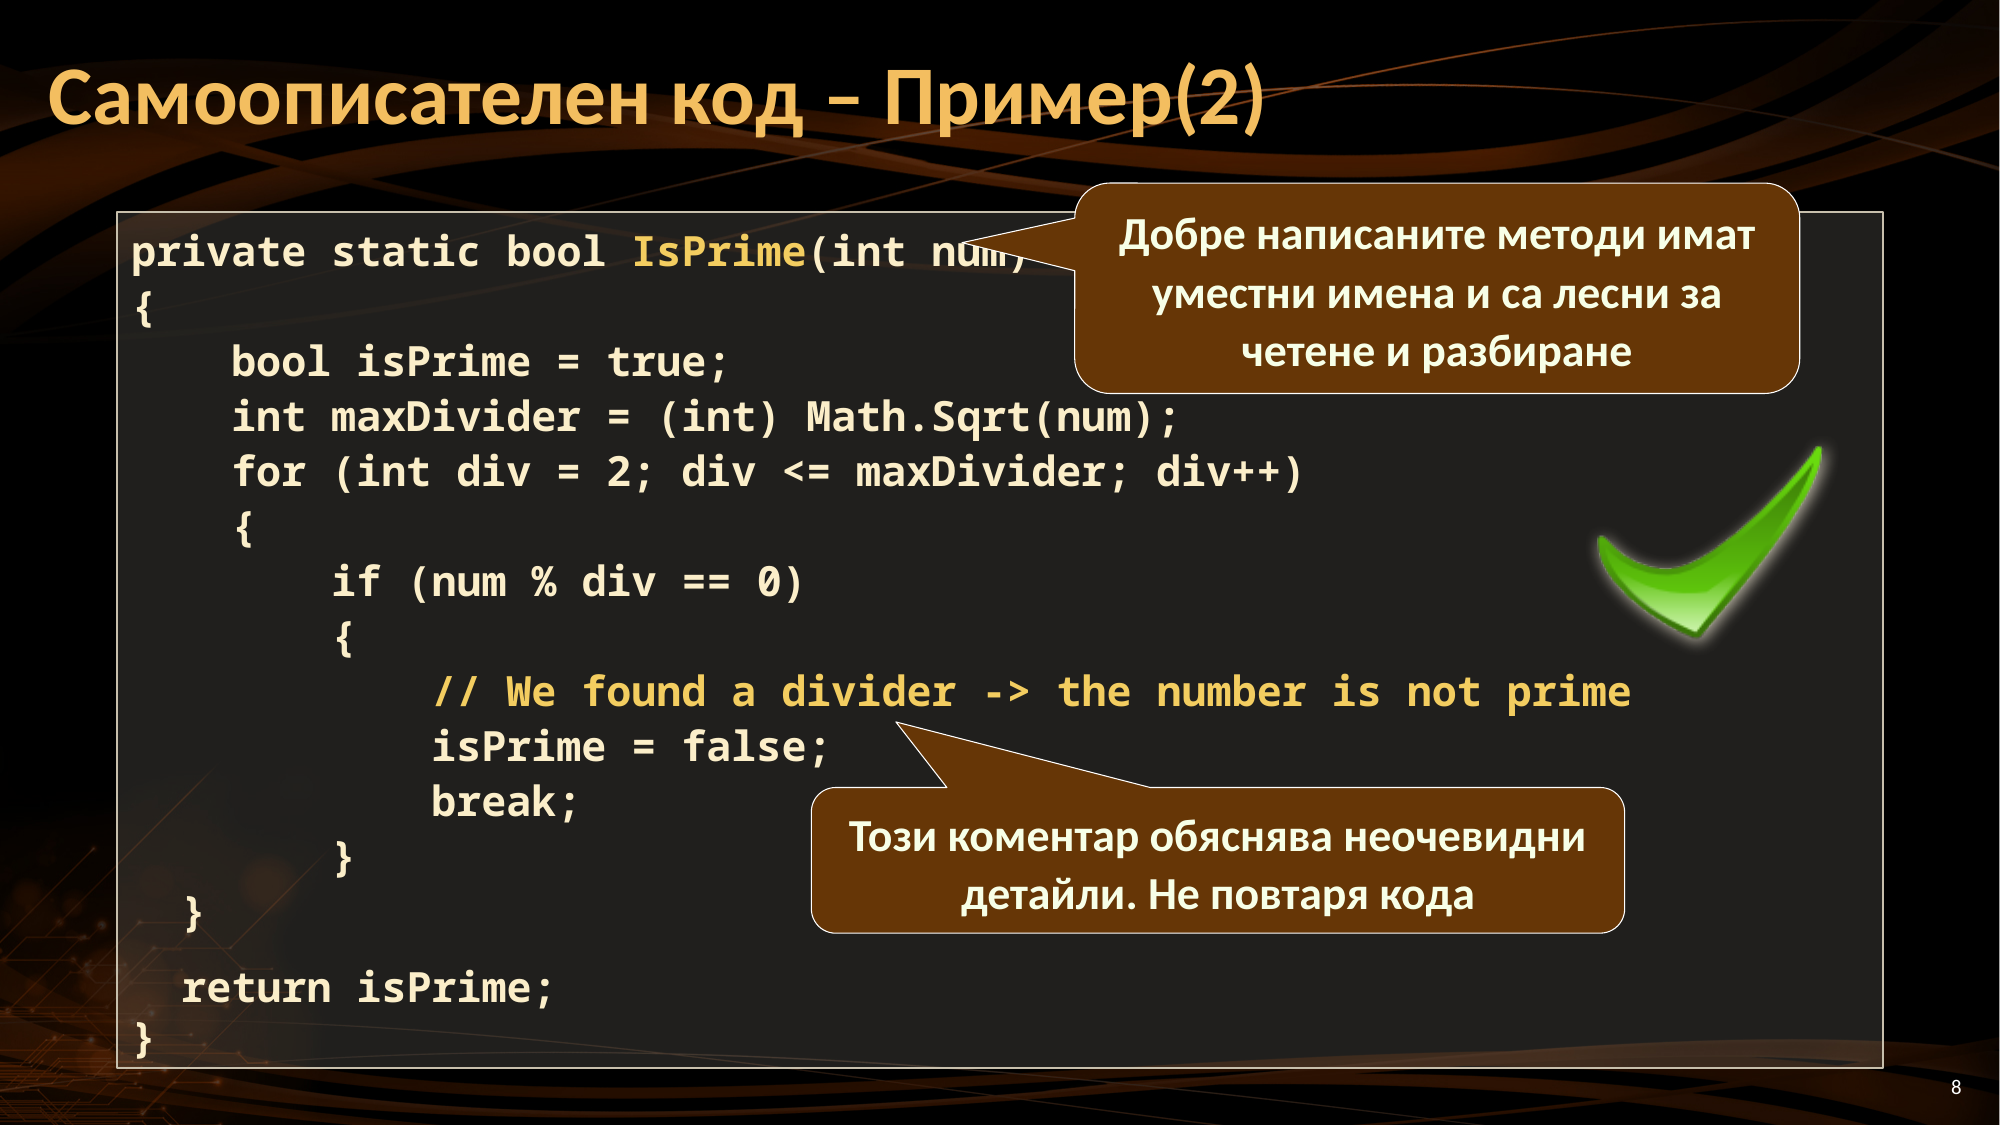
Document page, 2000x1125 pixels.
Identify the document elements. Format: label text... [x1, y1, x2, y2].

slide_number 8 [1897, 1070, 1968, 1103]
text_box private static bool IsPrime(int num) { bool isPrime = true; int maxDivider = (int) Math.Sqrt(num); for (int div = 2; div <= maxDivider; div++) { if (num % div == 0) { // We found a divider -> the number is not prime isPrime = false; break; } } return isPrime; } [116, 212, 1883, 1068]
text_box Добре написаните методи имат уместни имена и са лесни за четене и разбиране [962, 183, 1800, 394]
picture [0, 0, 2000, 1125]
title Ключови аспекти на ефективното коментиране (4) [1563, 413, 1844, 683]
title Самоописателен код – Пример(2) [30, 6, 1602, 189]
text_box Този коментар обяснява неочевидни детайли. Не повтаря кода [811, 721, 1625, 934]
